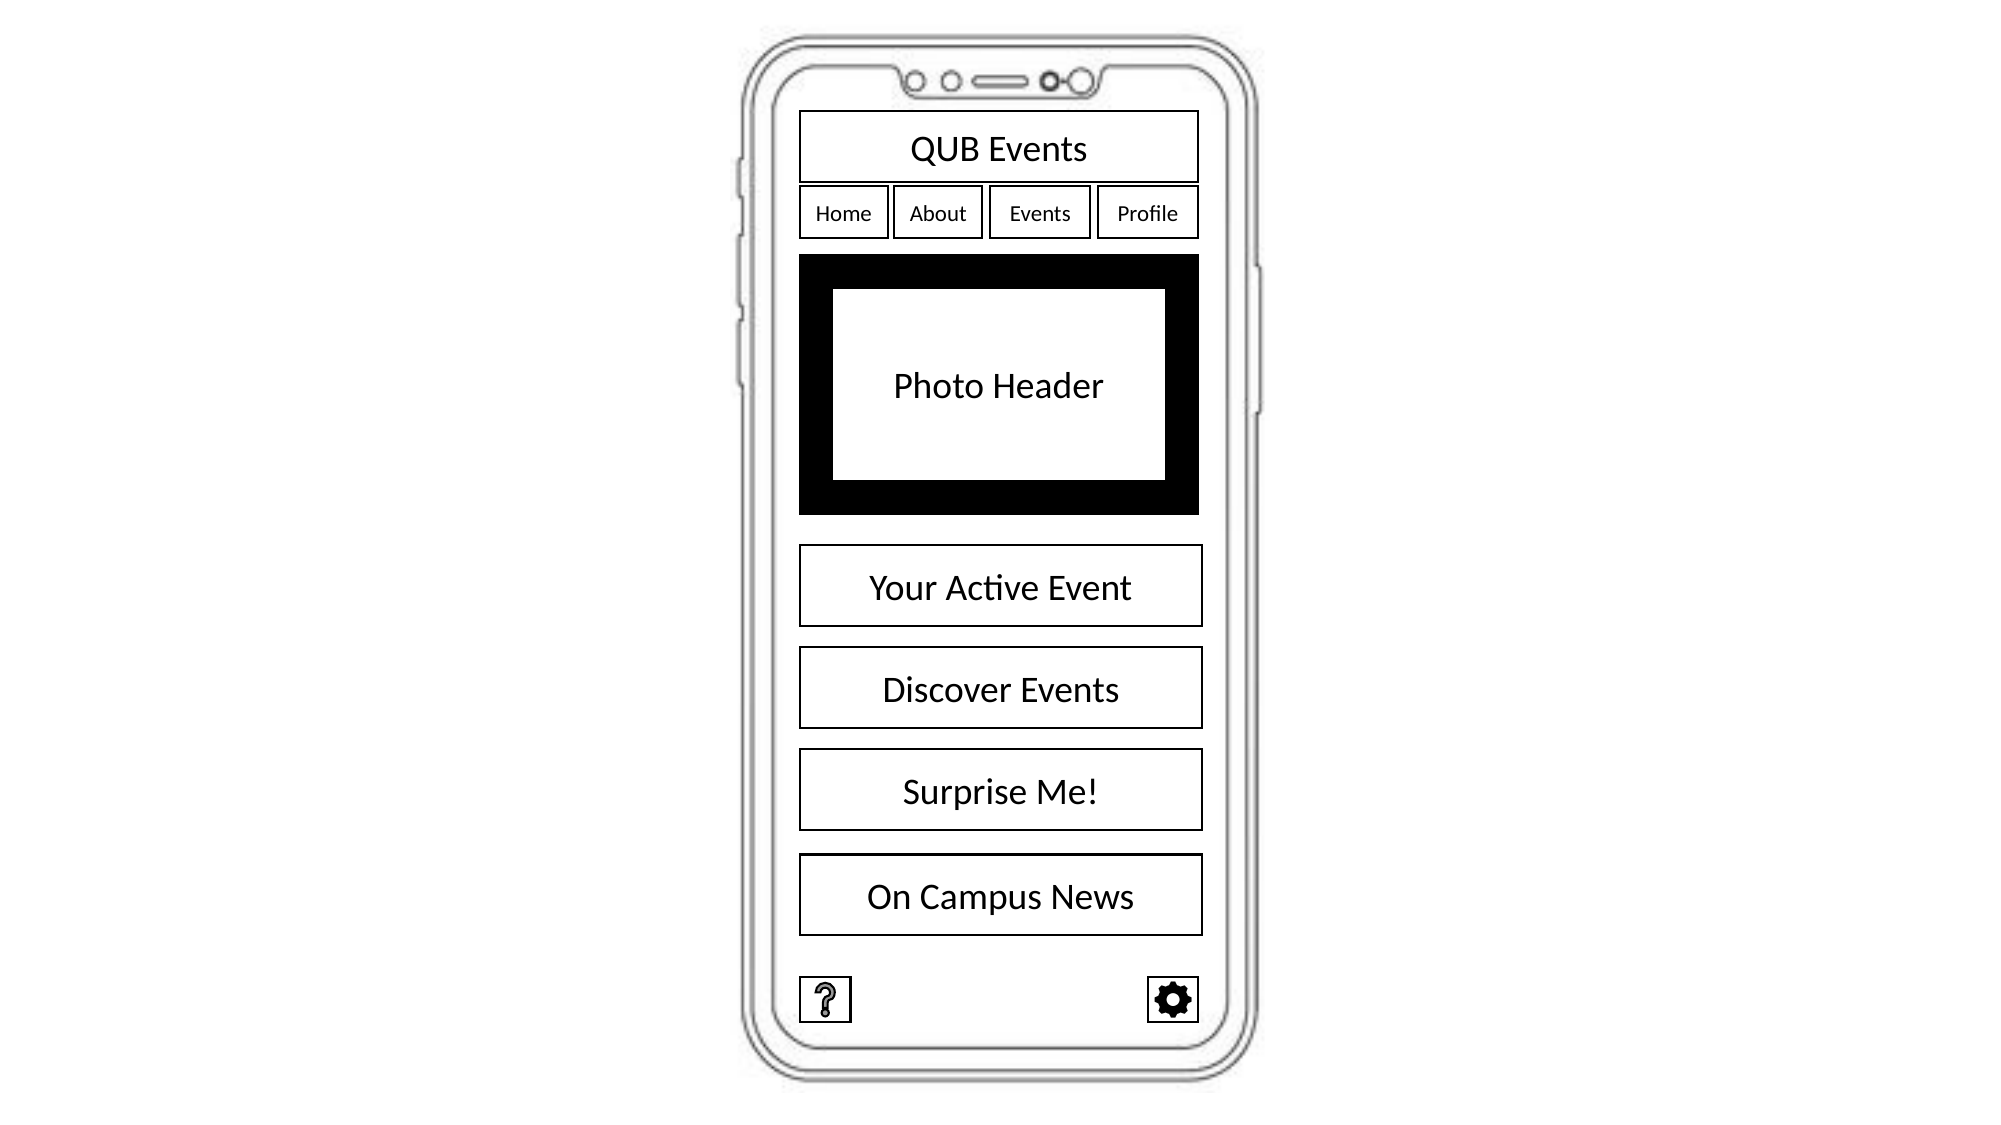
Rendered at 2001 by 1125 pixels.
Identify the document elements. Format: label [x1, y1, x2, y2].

picture [730, 24, 1270, 1093]
